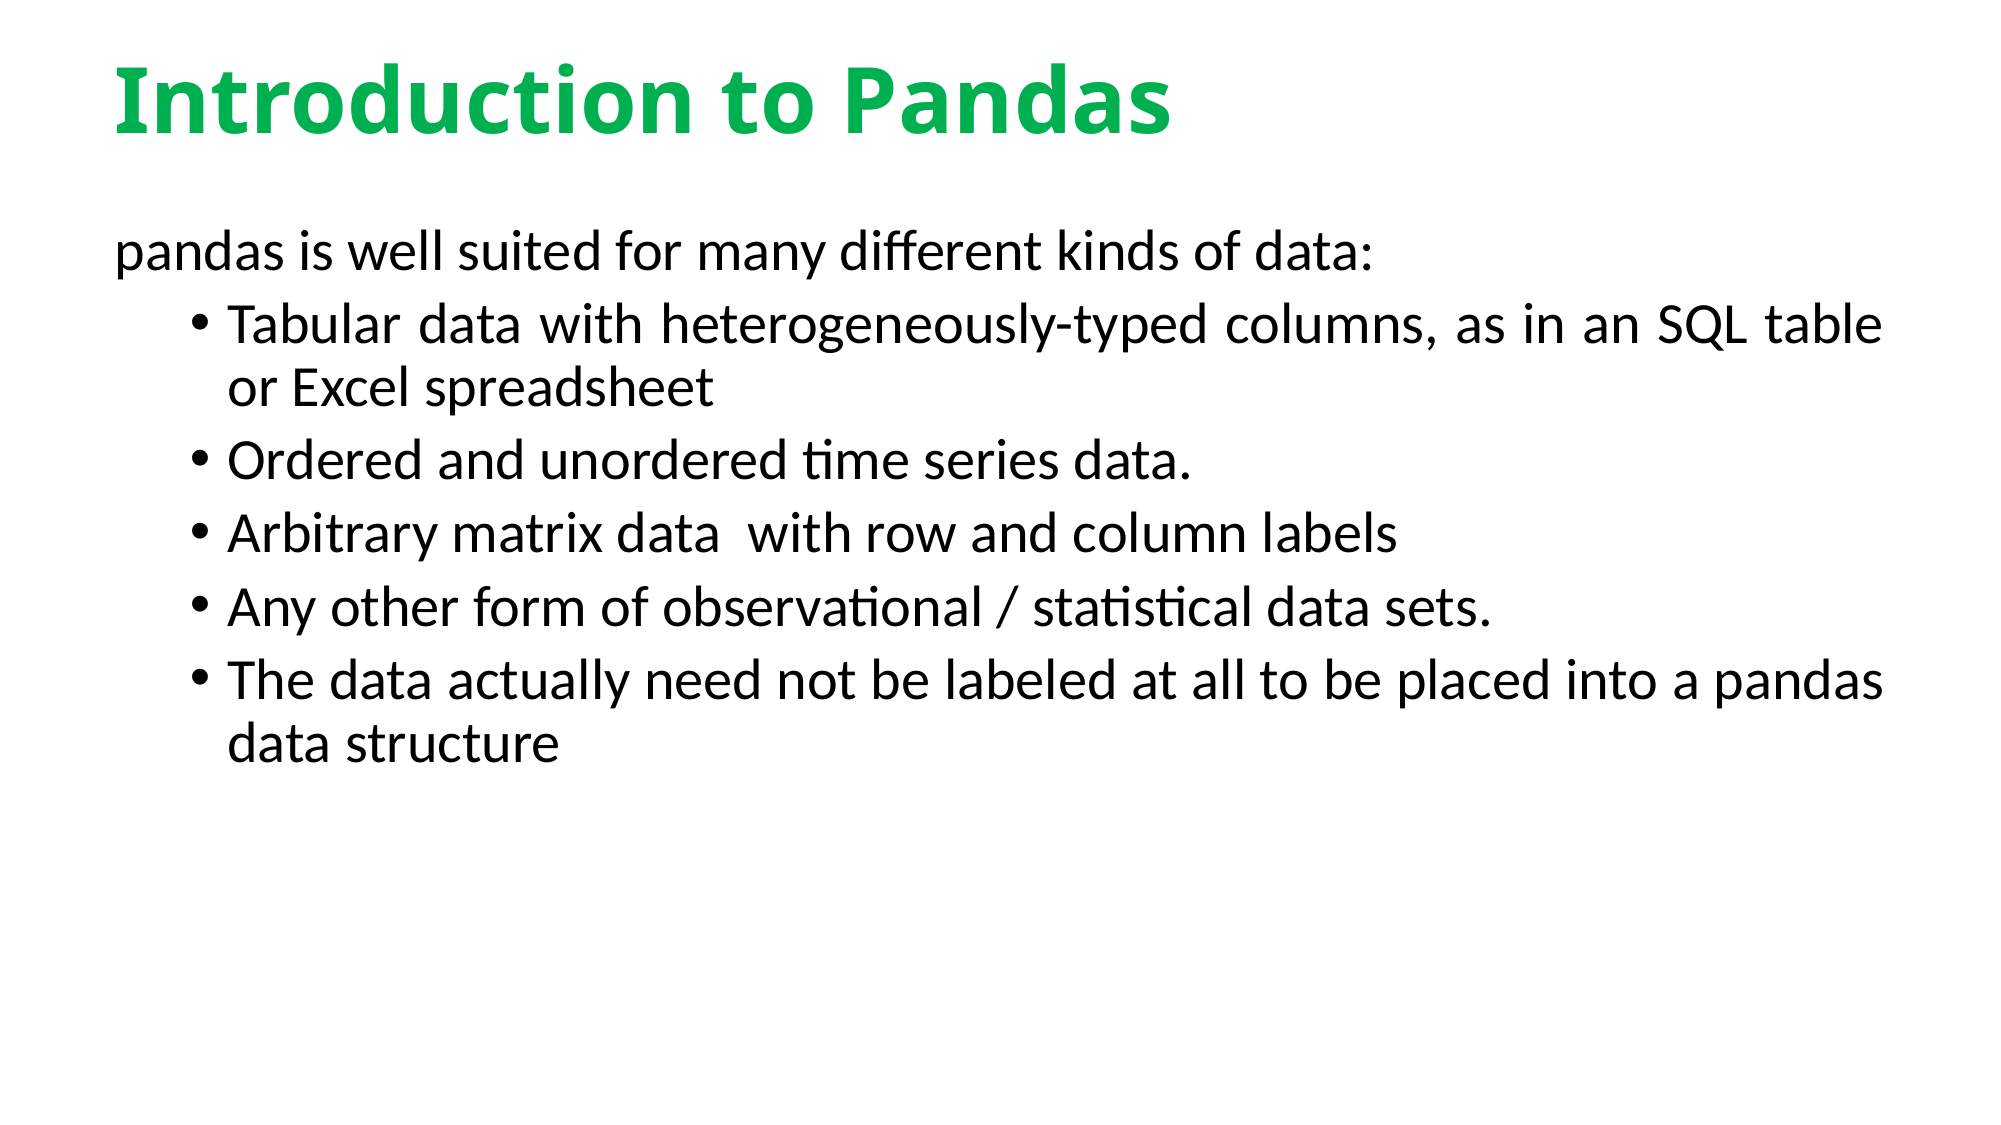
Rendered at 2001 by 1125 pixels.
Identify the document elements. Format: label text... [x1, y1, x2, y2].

title Introduction to Pandas [99, 45, 1900, 163]
list pandas is well suited for many different kinds of data: Tabular data with heterogeneously-typed columns, as in an SQL table or Excel spreadsheet Ordered and unordered time series data. Arbitrary matrix data with row and column labels Any other form of observational / statistical data sets. The data actually need not be labeled at all to be placed into a pandas data structure [99, 212, 1900, 1005]
